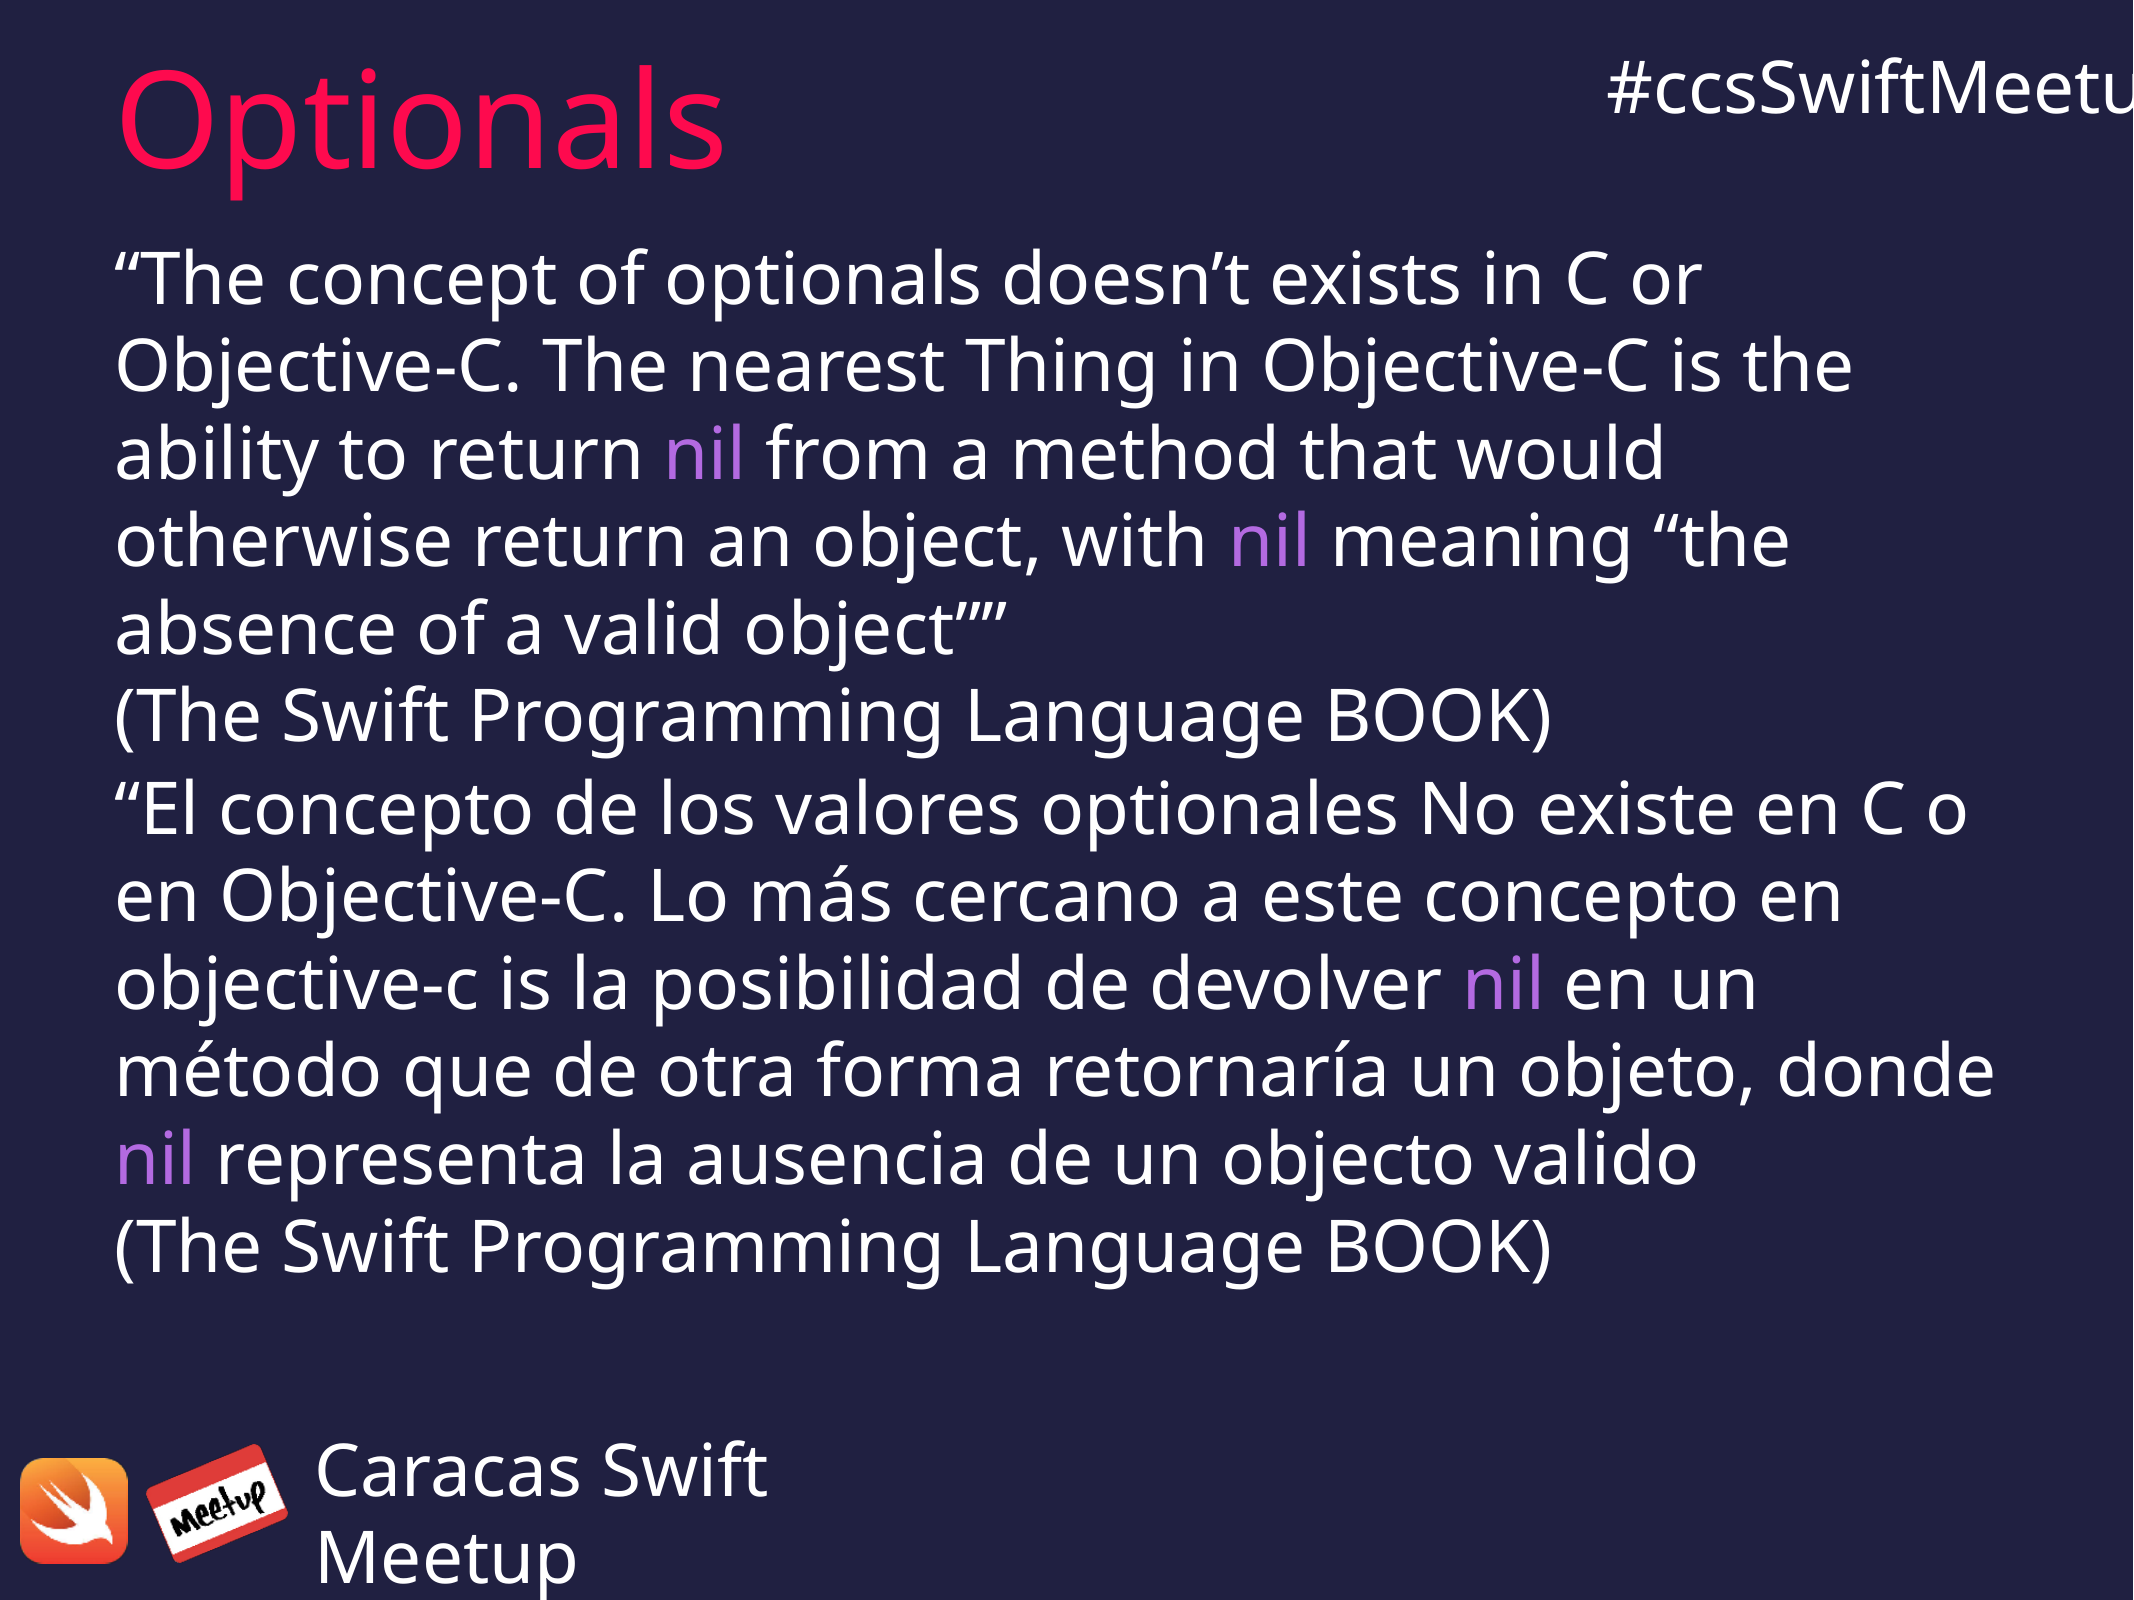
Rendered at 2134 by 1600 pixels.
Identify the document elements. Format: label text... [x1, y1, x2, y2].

text_box Caracas Swift Meetup [306, 1415, 887, 1600]
text_box Optionals [105, 25, 1868, 205]
text_box “The concept of optionals doesn’t exists in C or Objective-C. The nearest Thing in Objective-C is the ability to return nil from a method that would otherwise return an object, with nil meaning “the absence of a valid object”” (The Swift Programming Language BOOK) [105, 222, 2028, 753]
text_box “El concepto de los valores optionales No existe en C o en Objective-C. Lo más cercano a este concepto en objective-c is la posibilidad de devolver nil en un método que de otra forma retornaría un objeto, donde nil representa la ausencia de un objecto valido (The Swift Programming Language BOOK) [105, 753, 2028, 1295]
picture [20, 1458, 128, 1564]
text_box #ccsSwiftMeetup [1598, 32, 2134, 137]
picture [146, 1444, 288, 1564]
